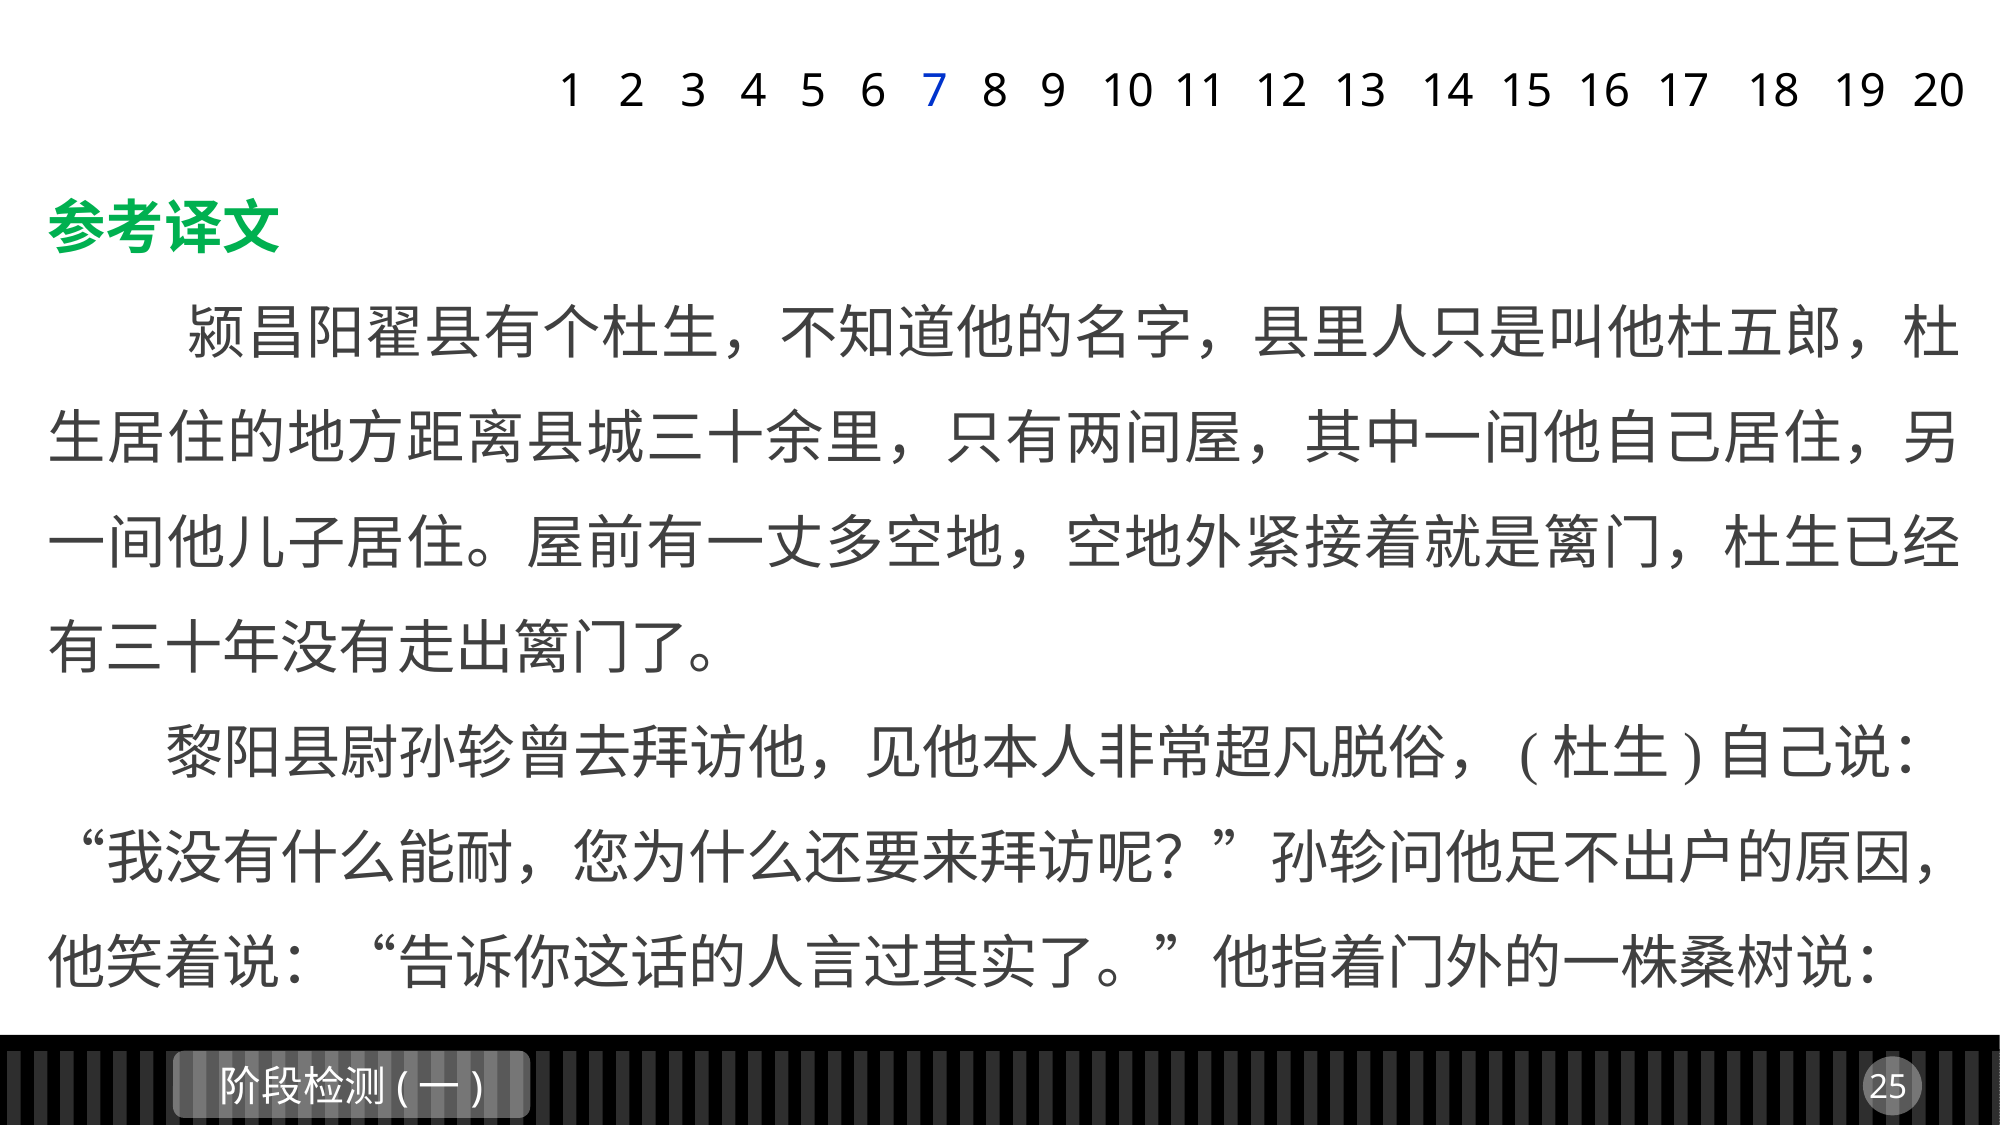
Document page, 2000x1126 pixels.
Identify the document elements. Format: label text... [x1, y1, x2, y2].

text_box 9 [1020, 54, 1078, 122]
text_box 参考译文 颍昌阳翟县有个杜生，不知道他的名字，县里人只是叫他杜五郎，杜生居住的地方距离县城三十余里，只有两间屋，其中一间他自己居住，另一间他儿子居住。屋前有一丈多空地，空地外紧接着就是篱门，杜生已经有三十年没有走出篱门了。 黎阳县尉孙轸曾去拜访他，见他本人非常超凡脱俗，(杜生)自己说：“我没有什么能耐，您为什么还要来拜访呢？”孙轸问他足不出户的原因，他笑着说：“告诉你这话的人言过其实了。”他指着门外的一株桑树说： [32, 148, 1976, 1003]
text_box 3 [661, 54, 718, 122]
text_box 16 [1555, 54, 1634, 122]
text_box 5 [780, 54, 838, 122]
text_box 19 [1811, 54, 1890, 122]
text_box 8 [962, 54, 1020, 122]
text_box 17 [1634, 54, 1721, 122]
text_box 11 [1151, 54, 1232, 122]
text_box 20 [1890, 54, 1977, 122]
text_box 13 [1311, 54, 1398, 122]
text_box 2 [599, 54, 656, 122]
text_box 6 [840, 54, 898, 122]
text_box 1 [539, 54, 596, 122]
text_box 7 [902, 54, 960, 122]
text_box 15 [1477, 54, 1555, 122]
text_box 18 [1725, 54, 1811, 122]
text_box 4 [721, 54, 778, 122]
text_box 12 [1232, 54, 1311, 122]
text_box 14 [1398, 54, 1477, 122]
text_box 10 [1079, 55, 1151, 122]
